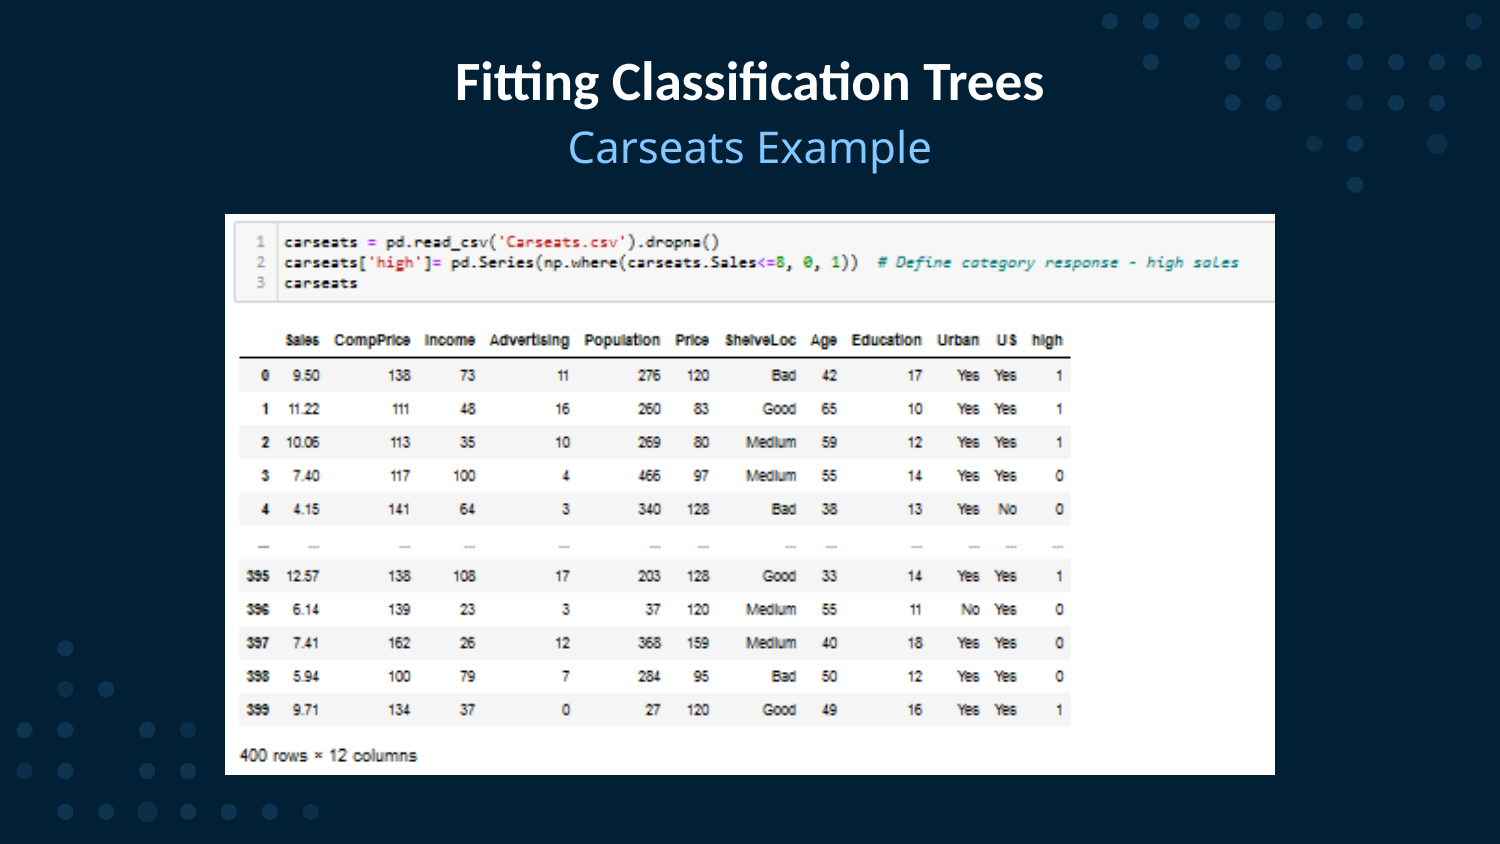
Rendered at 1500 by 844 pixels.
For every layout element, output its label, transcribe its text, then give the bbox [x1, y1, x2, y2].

list Carseats Example [103, 120, 1397, 196]
title Fitting Classification Trees [103, 44, 1397, 120]
picture [225, 214, 1275, 775]
